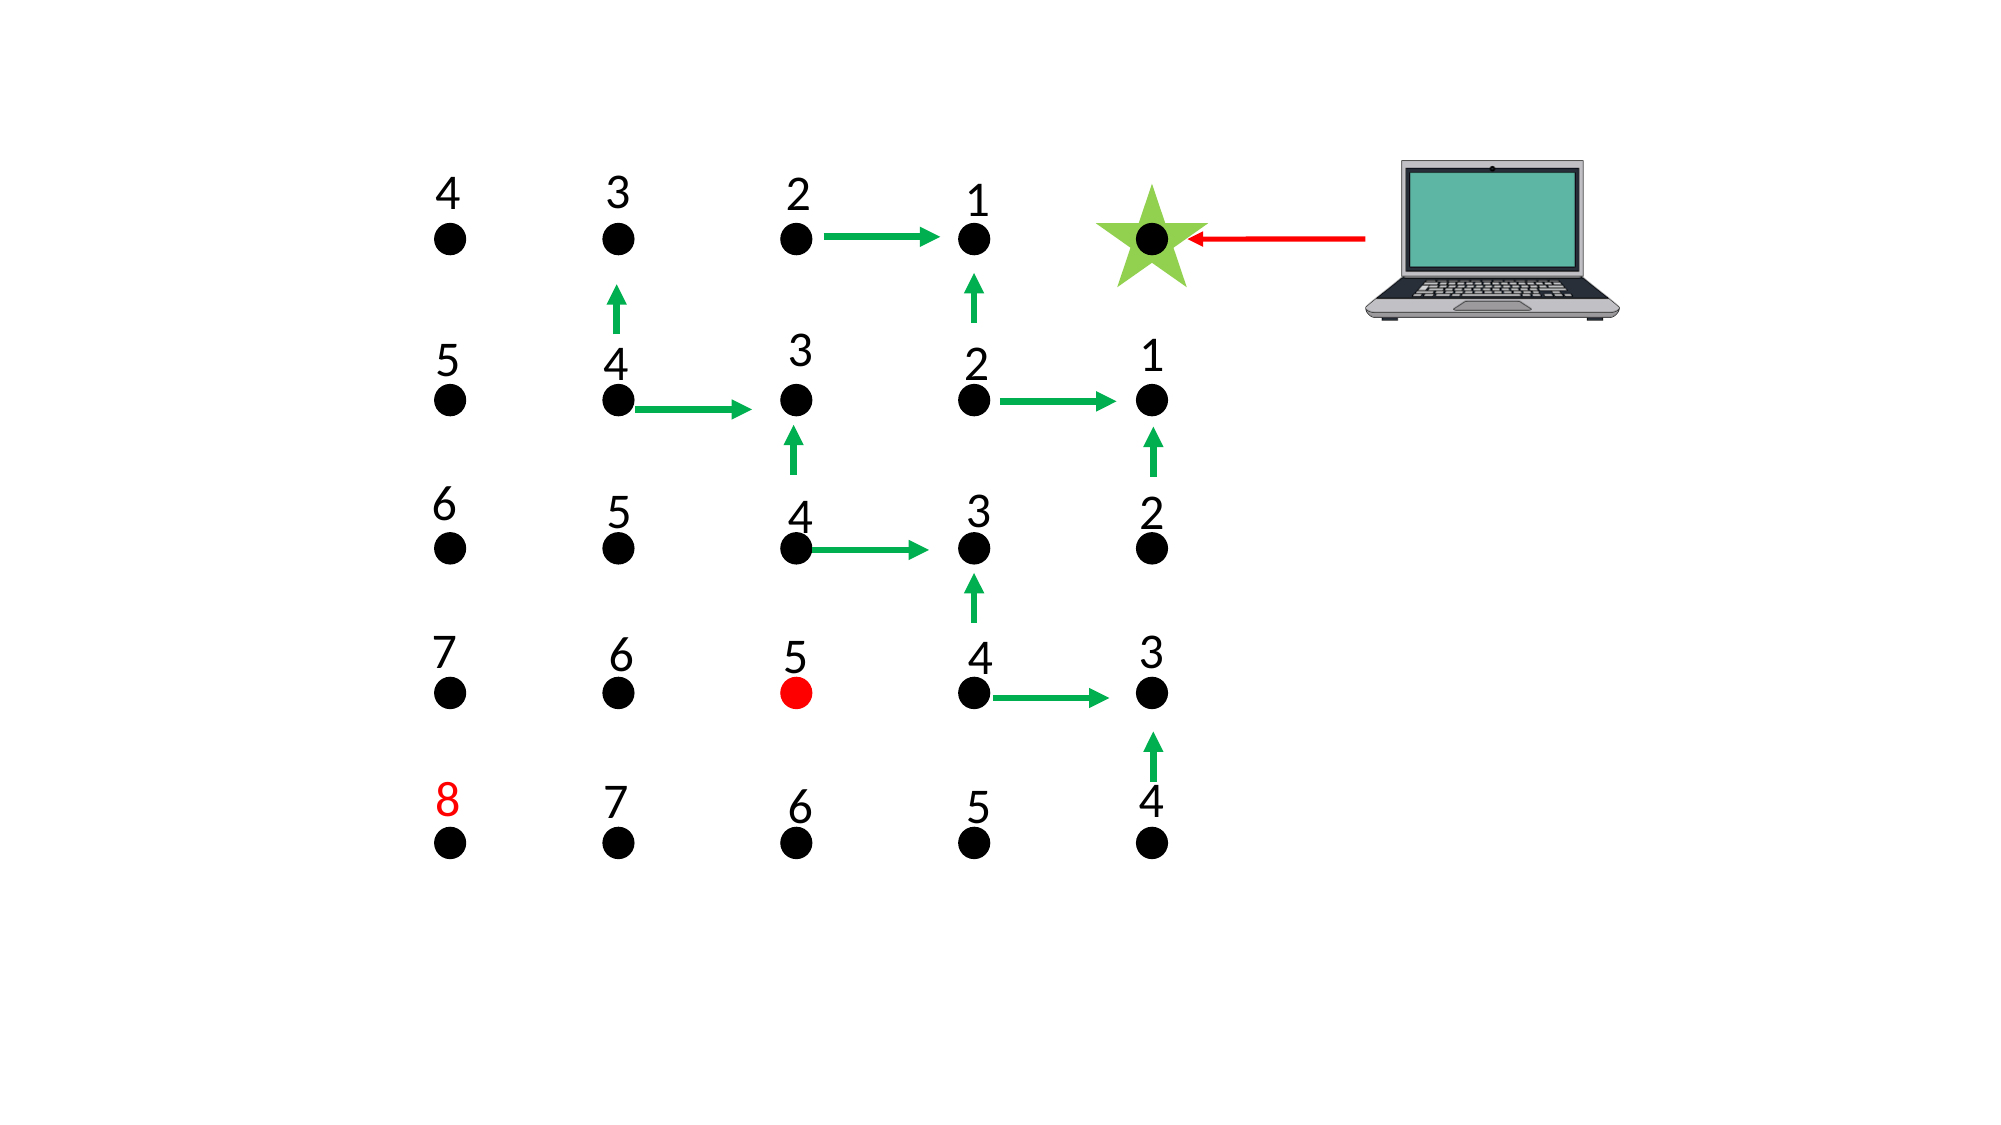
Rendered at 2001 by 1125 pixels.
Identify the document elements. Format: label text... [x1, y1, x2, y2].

text_box [433, 834, 468, 861]
text_box 3 [1123, 611, 1179, 687]
text_box 3 [772, 309, 828, 384]
text_box 5 [420, 319, 476, 395]
text_box [779, 384, 814, 418]
text_box 3 [590, 151, 646, 226]
text_box 8 [420, 759, 476, 834]
text_box [433, 538, 468, 566]
text_box [1134, 687, 1170, 711]
text_box 4 [1123, 759, 1179, 835]
text_box 6 [594, 614, 650, 689]
text_box [433, 395, 468, 418]
text_box 2 [1124, 471, 1180, 547]
text_box 7 [416, 611, 472, 687]
text_box [601, 398, 636, 418]
text_box 3 [951, 470, 1007, 546]
text_box [779, 692, 814, 711]
text_box [433, 227, 468, 257]
text_box [601, 226, 636, 257]
text_box [957, 398, 992, 418]
text_box 7 [588, 761, 644, 836]
text_box [779, 228, 814, 257]
text_box [779, 841, 814, 861]
text_box [1134, 221, 1170, 257]
text_box 4 [772, 476, 828, 552]
text_box 5 [951, 766, 1007, 841]
text_box [1134, 547, 1170, 566]
text_box 4 [588, 323, 644, 398]
text_box [957, 841, 992, 861]
text_box [1134, 389, 1170, 418]
text_box 6 [772, 766, 828, 841]
text_box [433, 687, 468, 711]
text_box [601, 689, 636, 711]
text_box 4 [952, 617, 1008, 692]
text_box [1134, 835, 1170, 861]
text_box [1092, 180, 1212, 290]
text_box 5 [591, 471, 647, 547]
text_box 5 [768, 616, 824, 692]
picture [1365, 150, 1620, 328]
text_box 2 [949, 323, 1005, 398]
text_box [957, 546, 992, 566]
text_box [957, 692, 992, 711]
text_box 1 [1124, 314, 1180, 389]
text_box 1 [949, 159, 1005, 235]
text_box [957, 235, 992, 257]
text_box 2 [770, 152, 826, 228]
text_box [601, 547, 636, 566]
text_box [779, 552, 813, 566]
text_box 4 [420, 151, 476, 227]
text_box [601, 836, 636, 861]
text_box 6 [416, 463, 472, 538]
